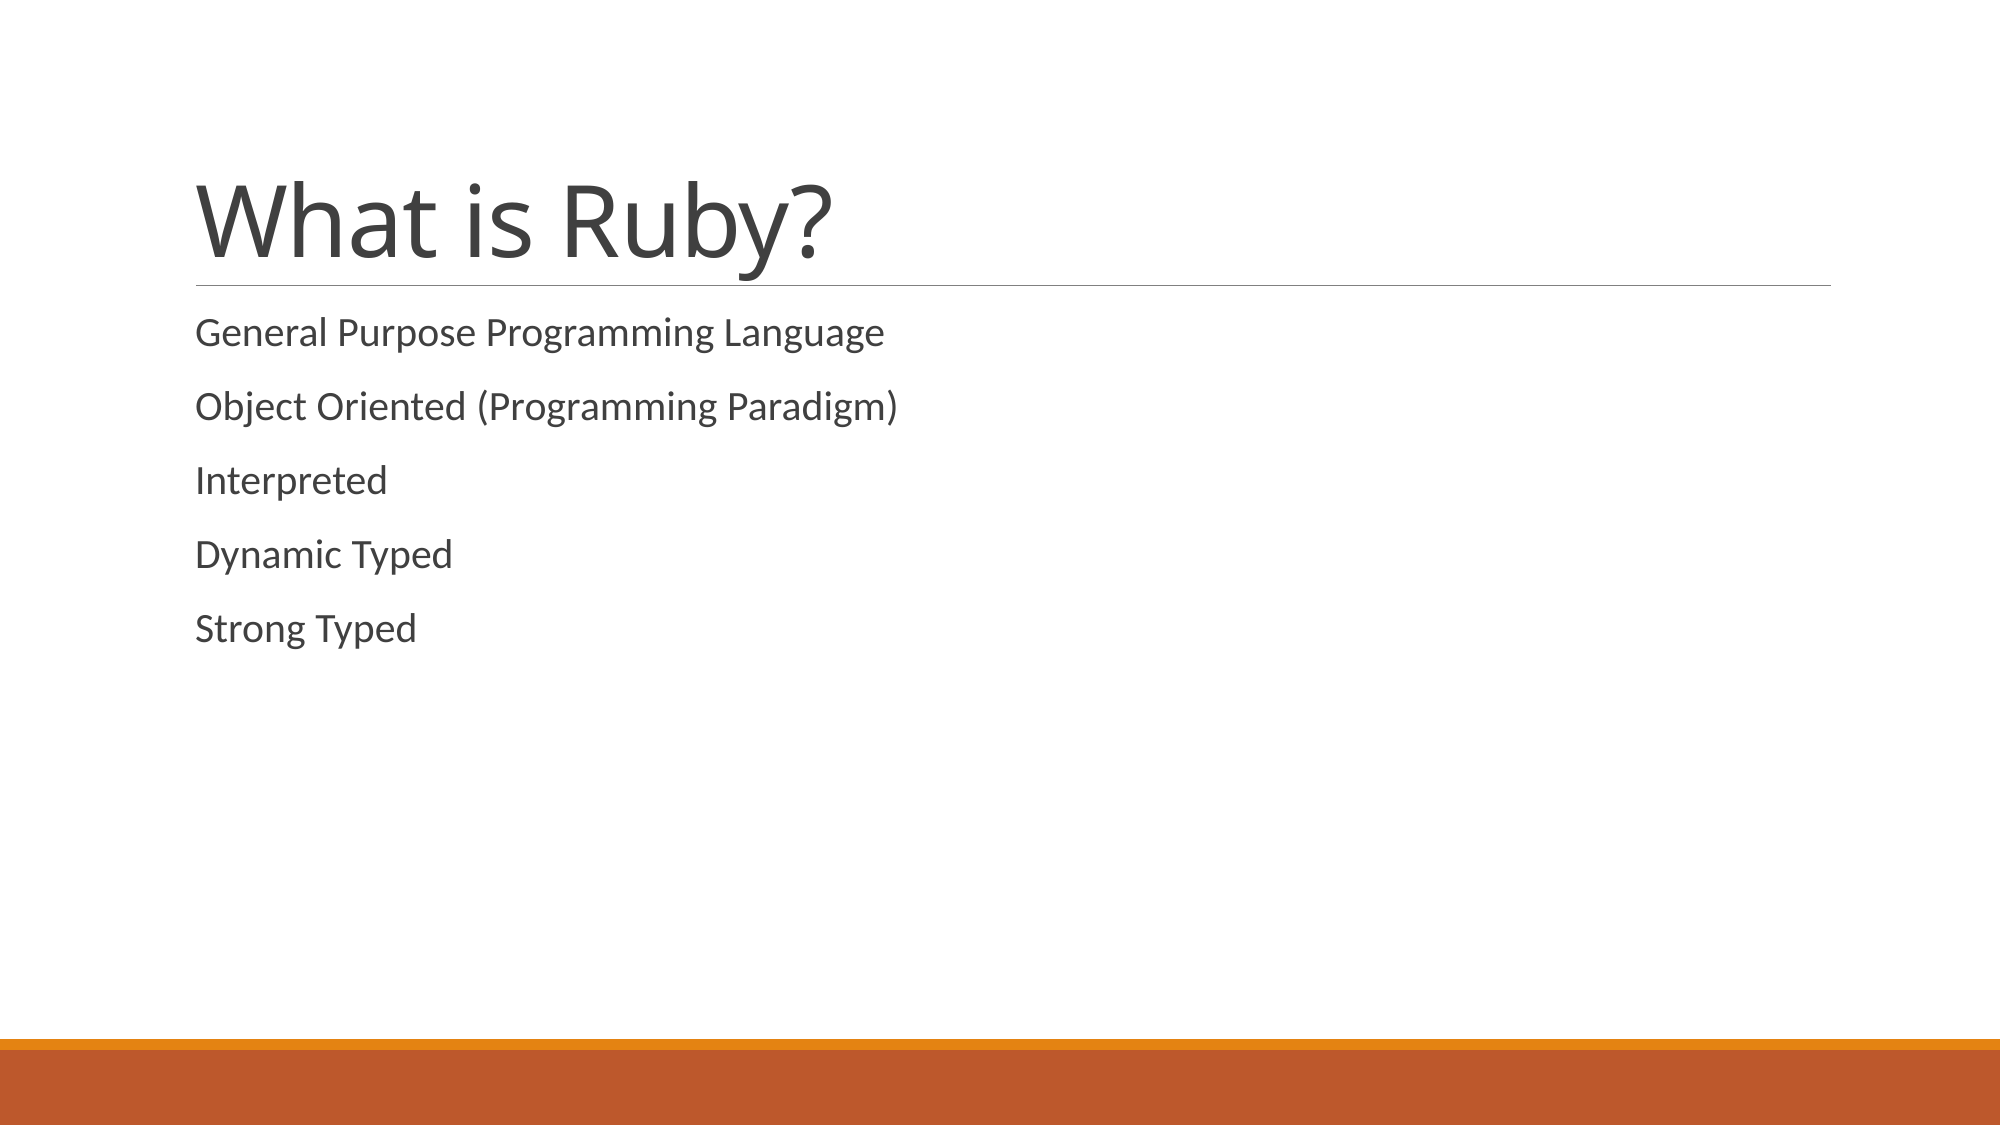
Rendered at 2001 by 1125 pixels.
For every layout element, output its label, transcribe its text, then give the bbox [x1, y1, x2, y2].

title What is Ruby? [180, 47, 1830, 285]
list General Purpose Programming Language Object Oriented (Programming Paradigm) Interpreted Dynamic Typed Strong Typed [180, 302, 1830, 963]
